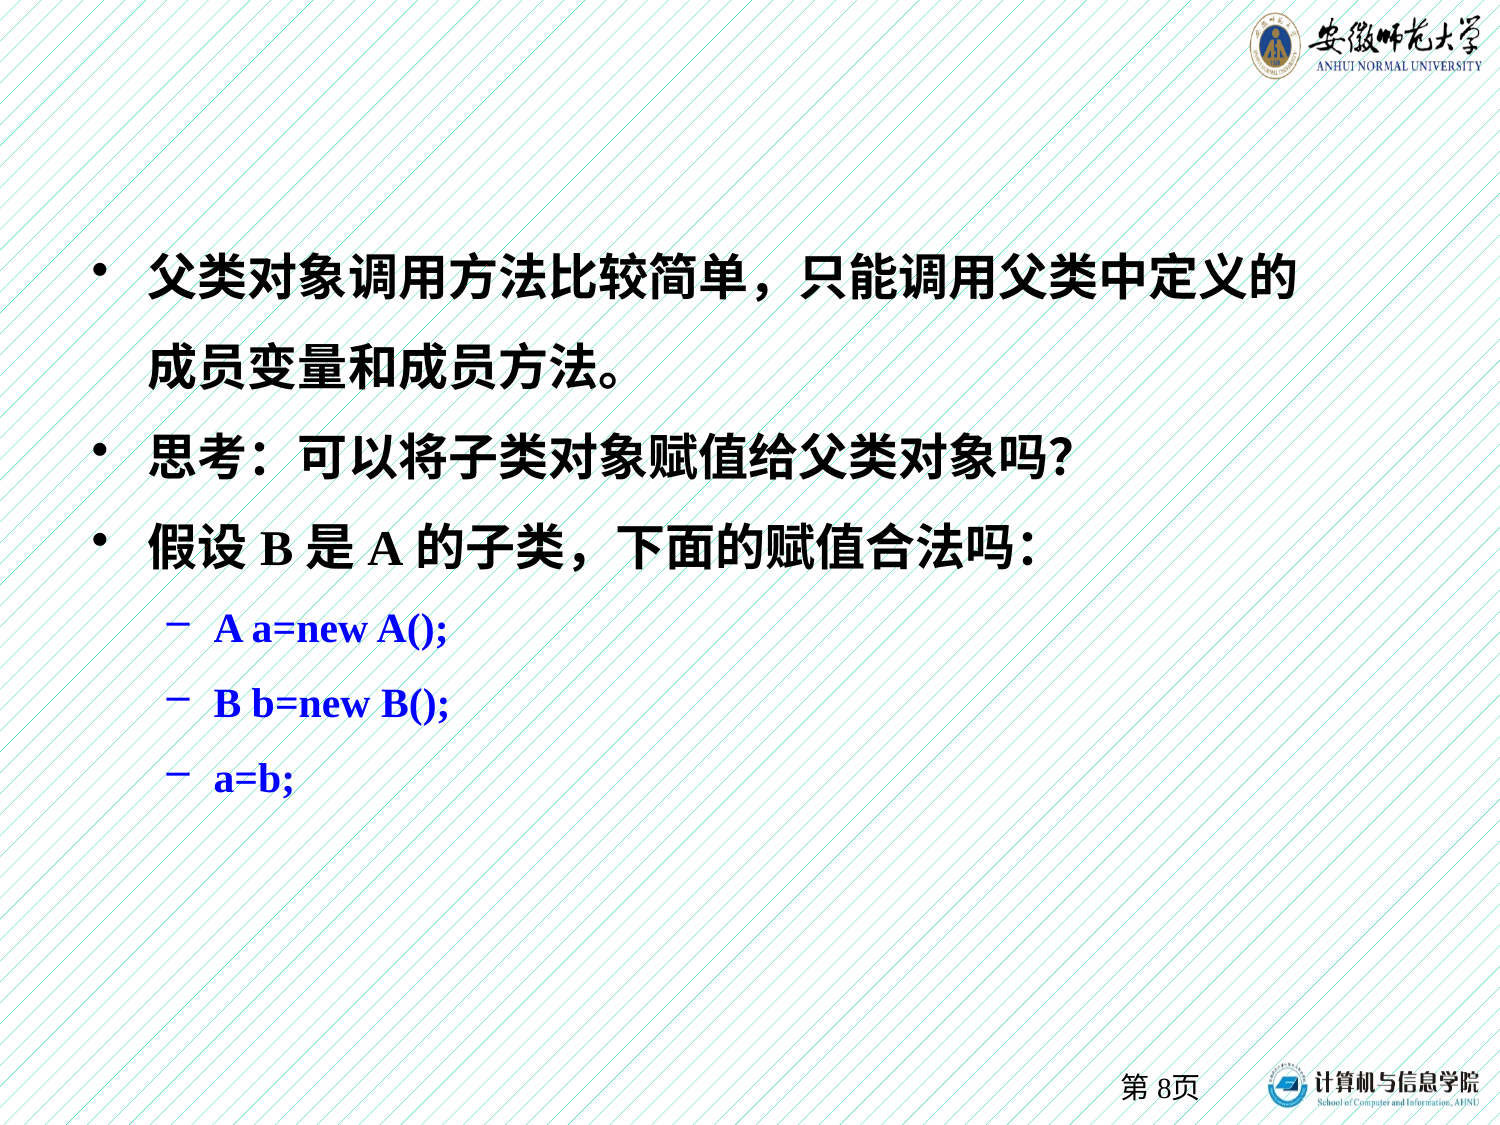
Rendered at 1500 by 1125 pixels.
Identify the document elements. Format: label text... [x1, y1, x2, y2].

slide_number 第页 [903, 1061, 1217, 1118]
picture [1245, 1057, 1500, 1120]
picture [1237, 2, 1500, 114]
list 父类对象调用方法比较简单，只能调用父类中定义的成员变量和成员方法。 思考：可以将子类对象赋值给父类对象吗？ 假设B是A的子类，下面的赋值合法吗： A a=new A(); B b=new B(); a=b; [76, 208, 1363, 988]
